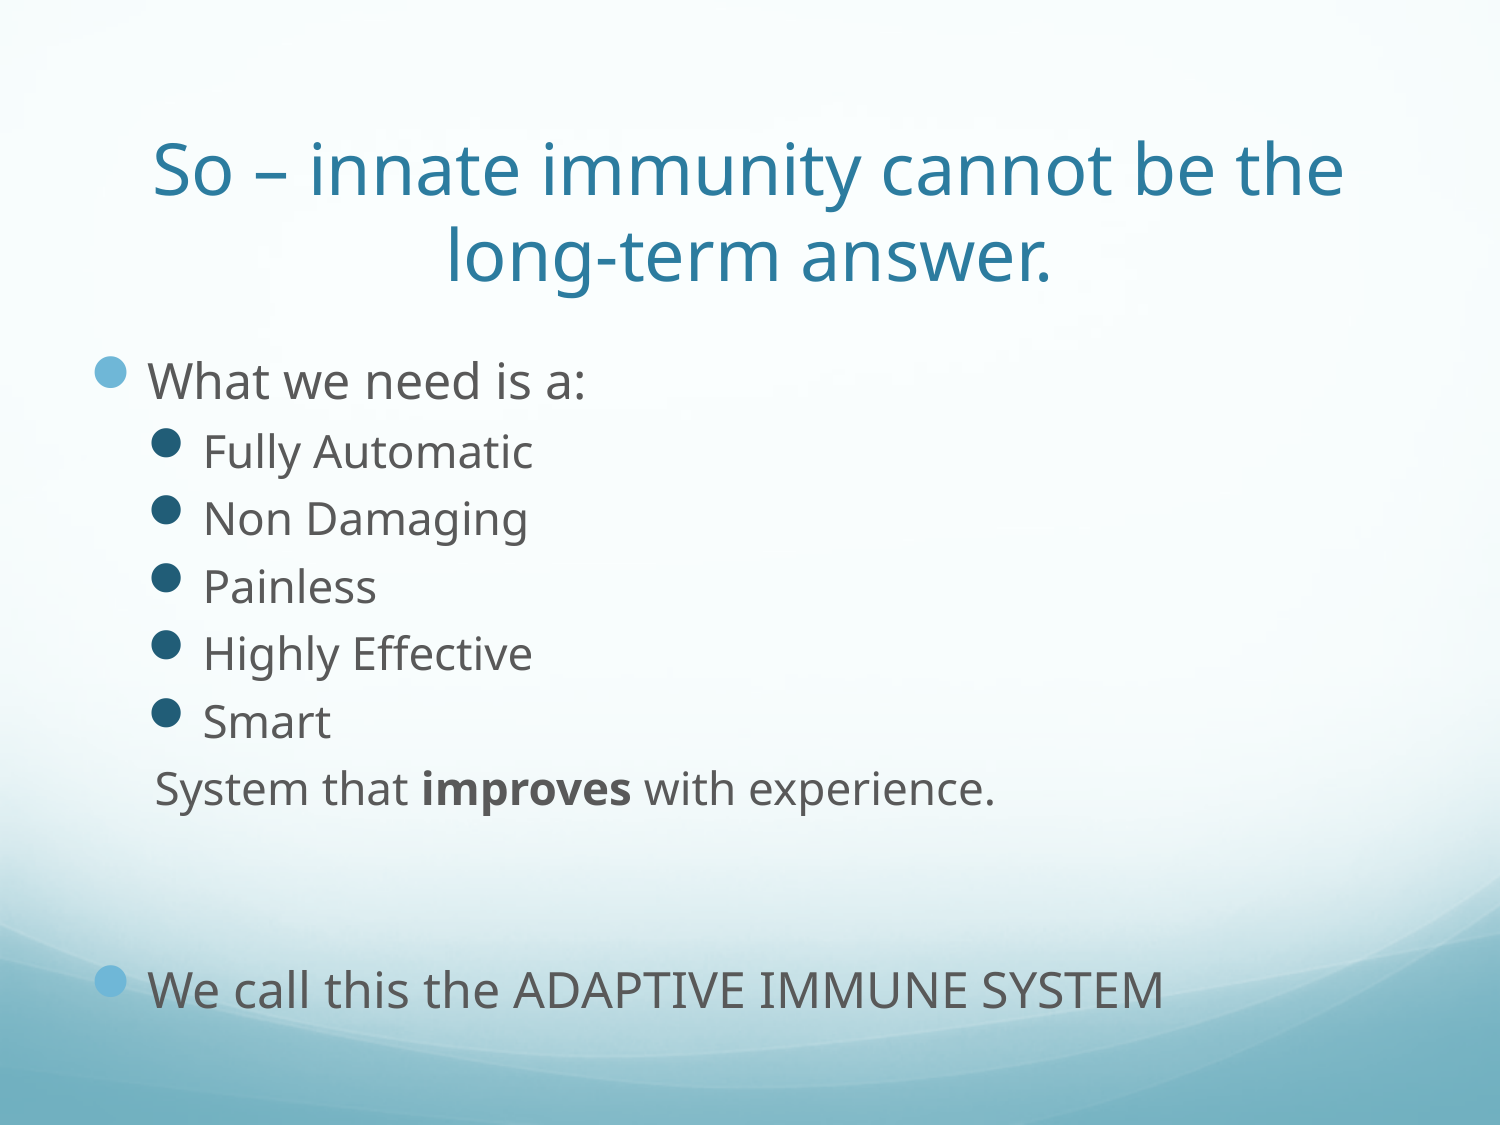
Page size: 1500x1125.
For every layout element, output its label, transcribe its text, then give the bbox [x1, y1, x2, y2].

title So – innate immunity cannot be the long-term answer. [75, 115, 1425, 303]
list What we need is a: Fully Automatic Non Damaging Painless Highly Effective Smart System that improves with experience. We call this the ADAPTIVE IMMUNE SYSTEM [75, 342, 1425, 1125]
